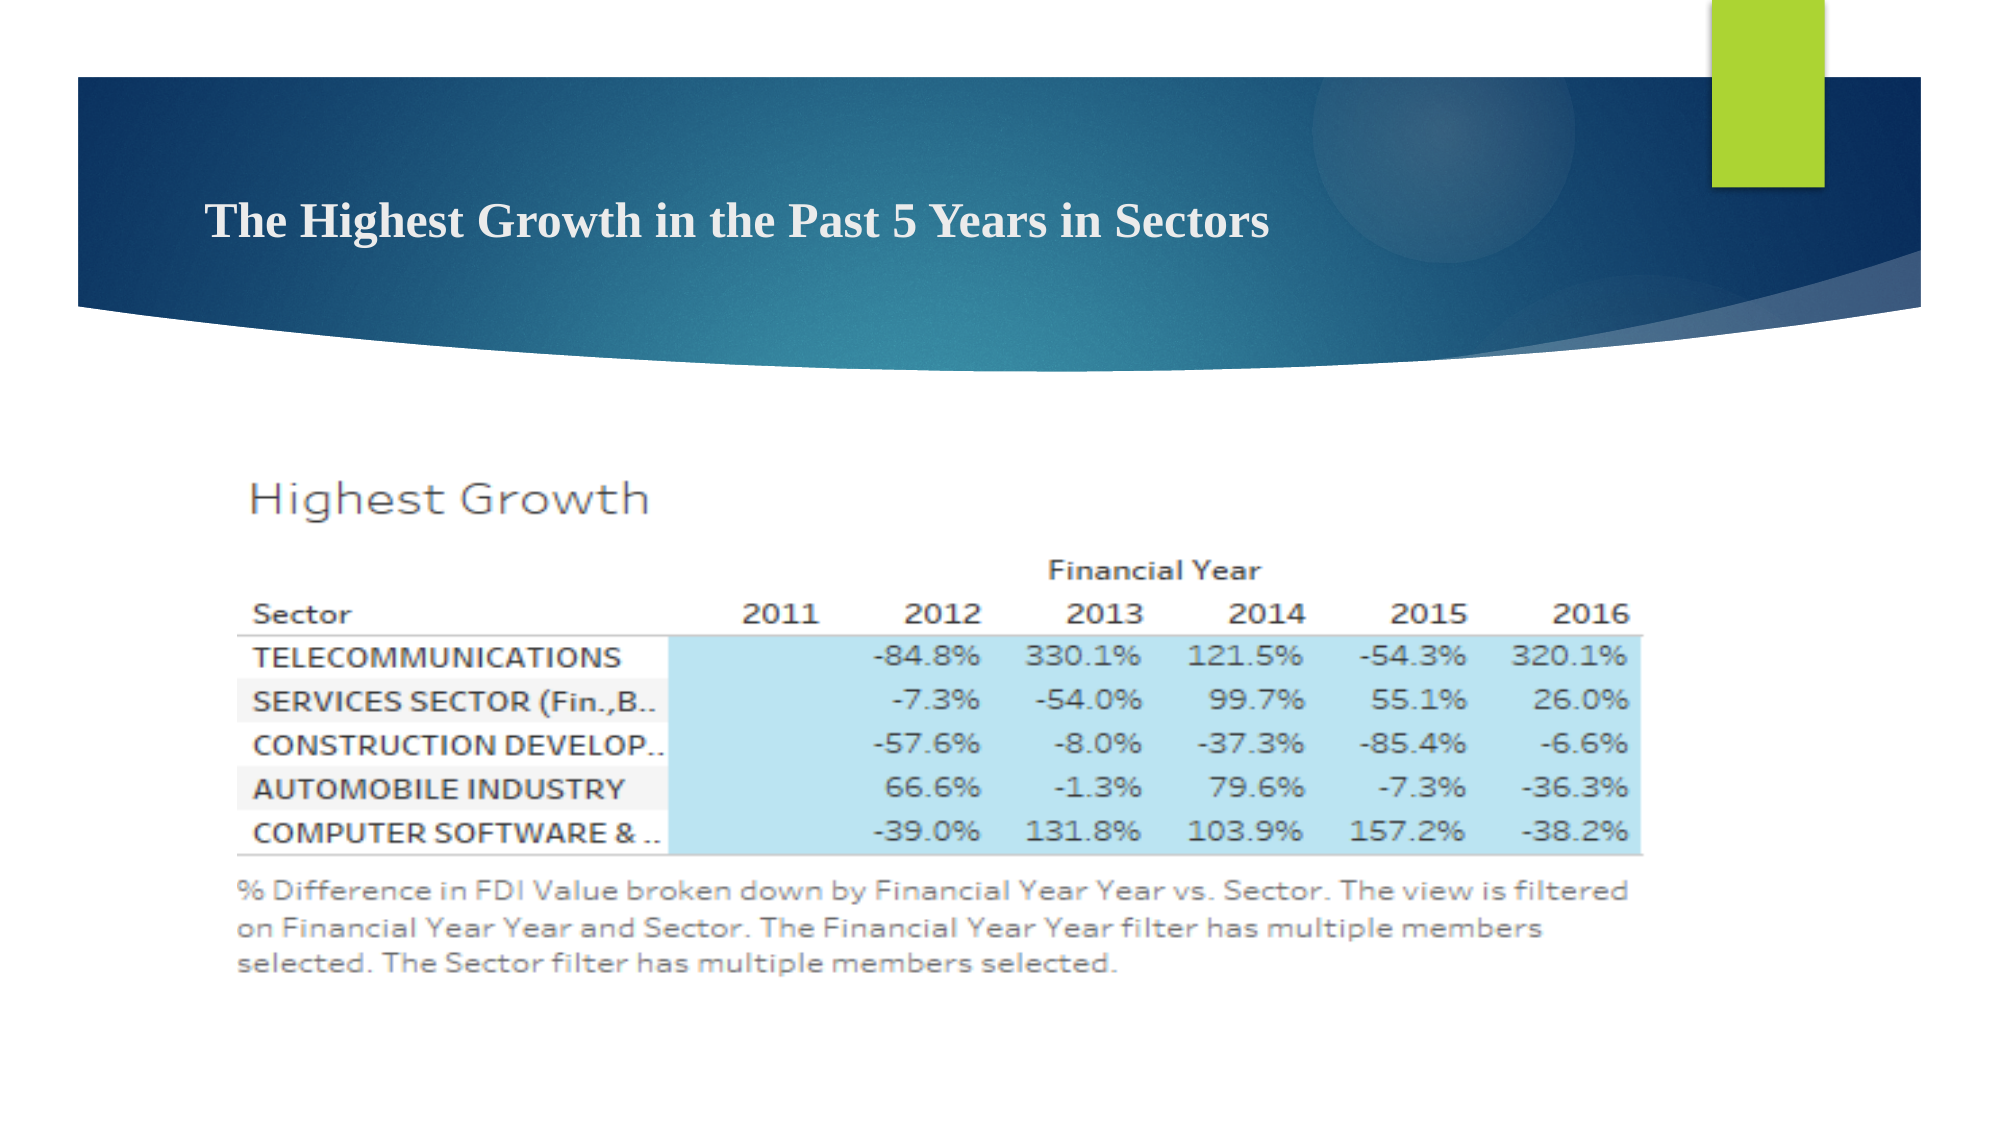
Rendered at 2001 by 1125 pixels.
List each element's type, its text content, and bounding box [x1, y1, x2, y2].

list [236, 453, 1647, 986]
title The Highest Growth in the Past 5 Years in Sectors [189, 159, 1627, 276]
